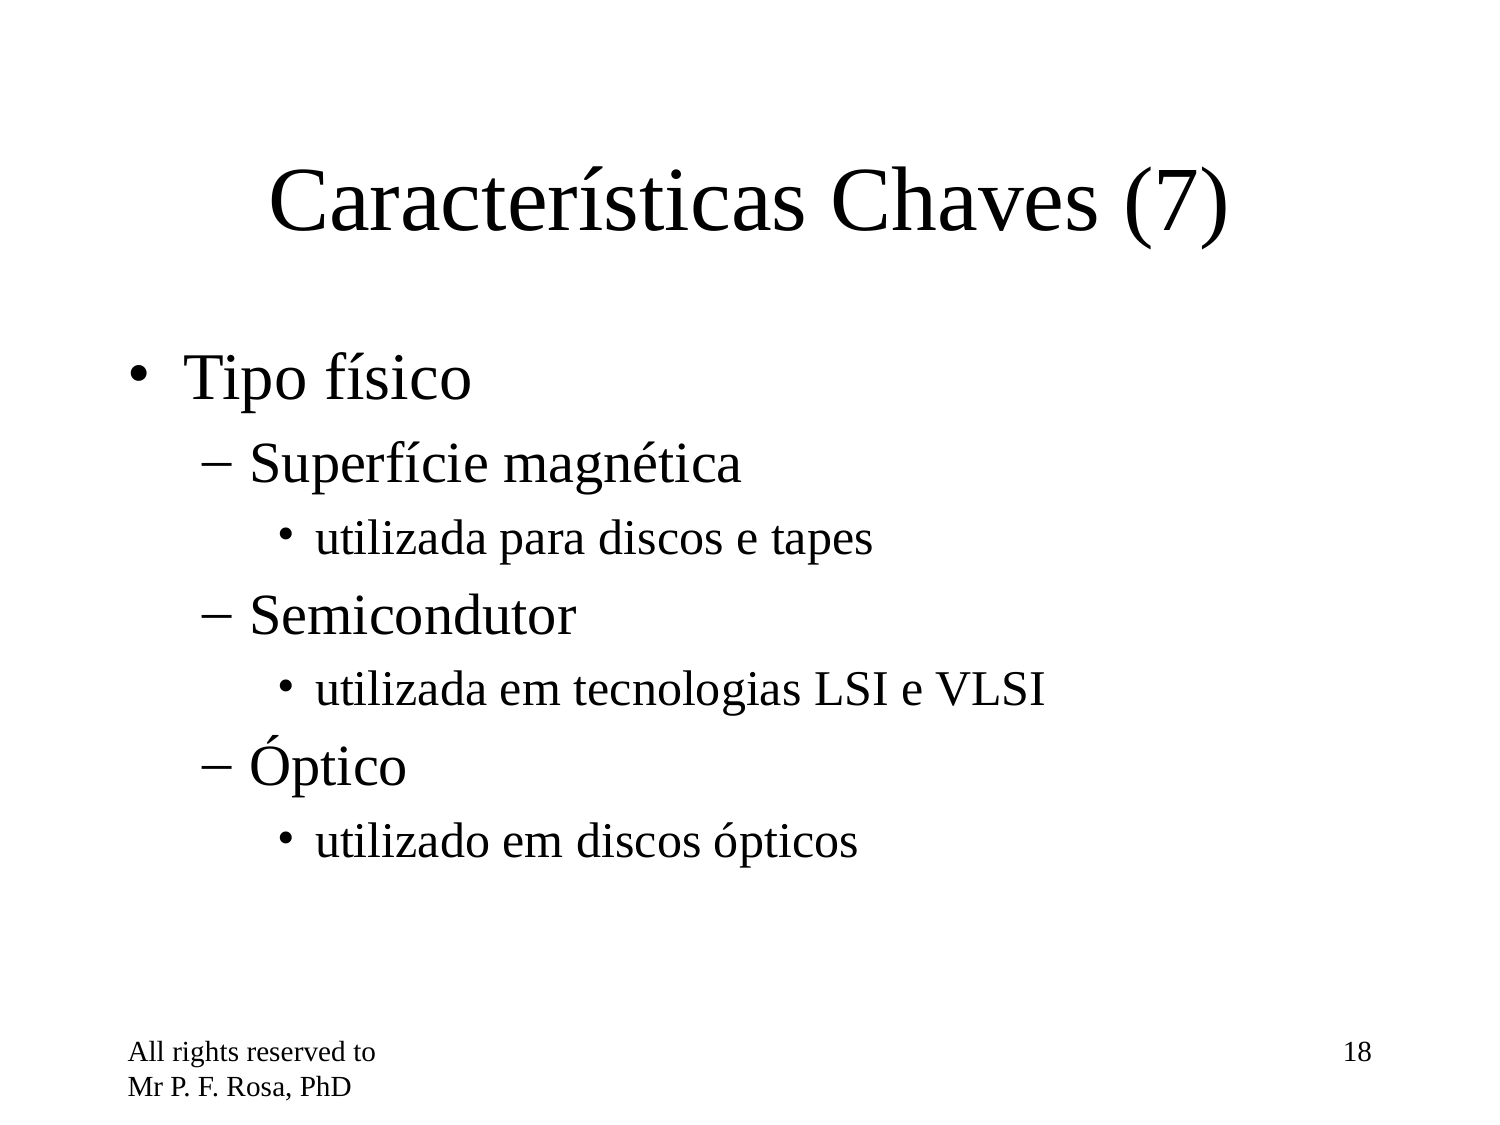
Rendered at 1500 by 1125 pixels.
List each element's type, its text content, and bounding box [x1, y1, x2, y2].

slide_number ‹#› [1074, 1025, 1388, 1100]
list Tipo físico Superfície magnética utilizada para discos e tapes Semicondutor utilizada em tecnologias LSI e VLSI Óptico utilizado em discos ópticos [112, 324, 1388, 1000]
slide_number All rights reserved to Mr P. F. Rosa, PhD [112, 1025, 425, 1100]
title Características Chaves (7) [112, 99, 1388, 288]
